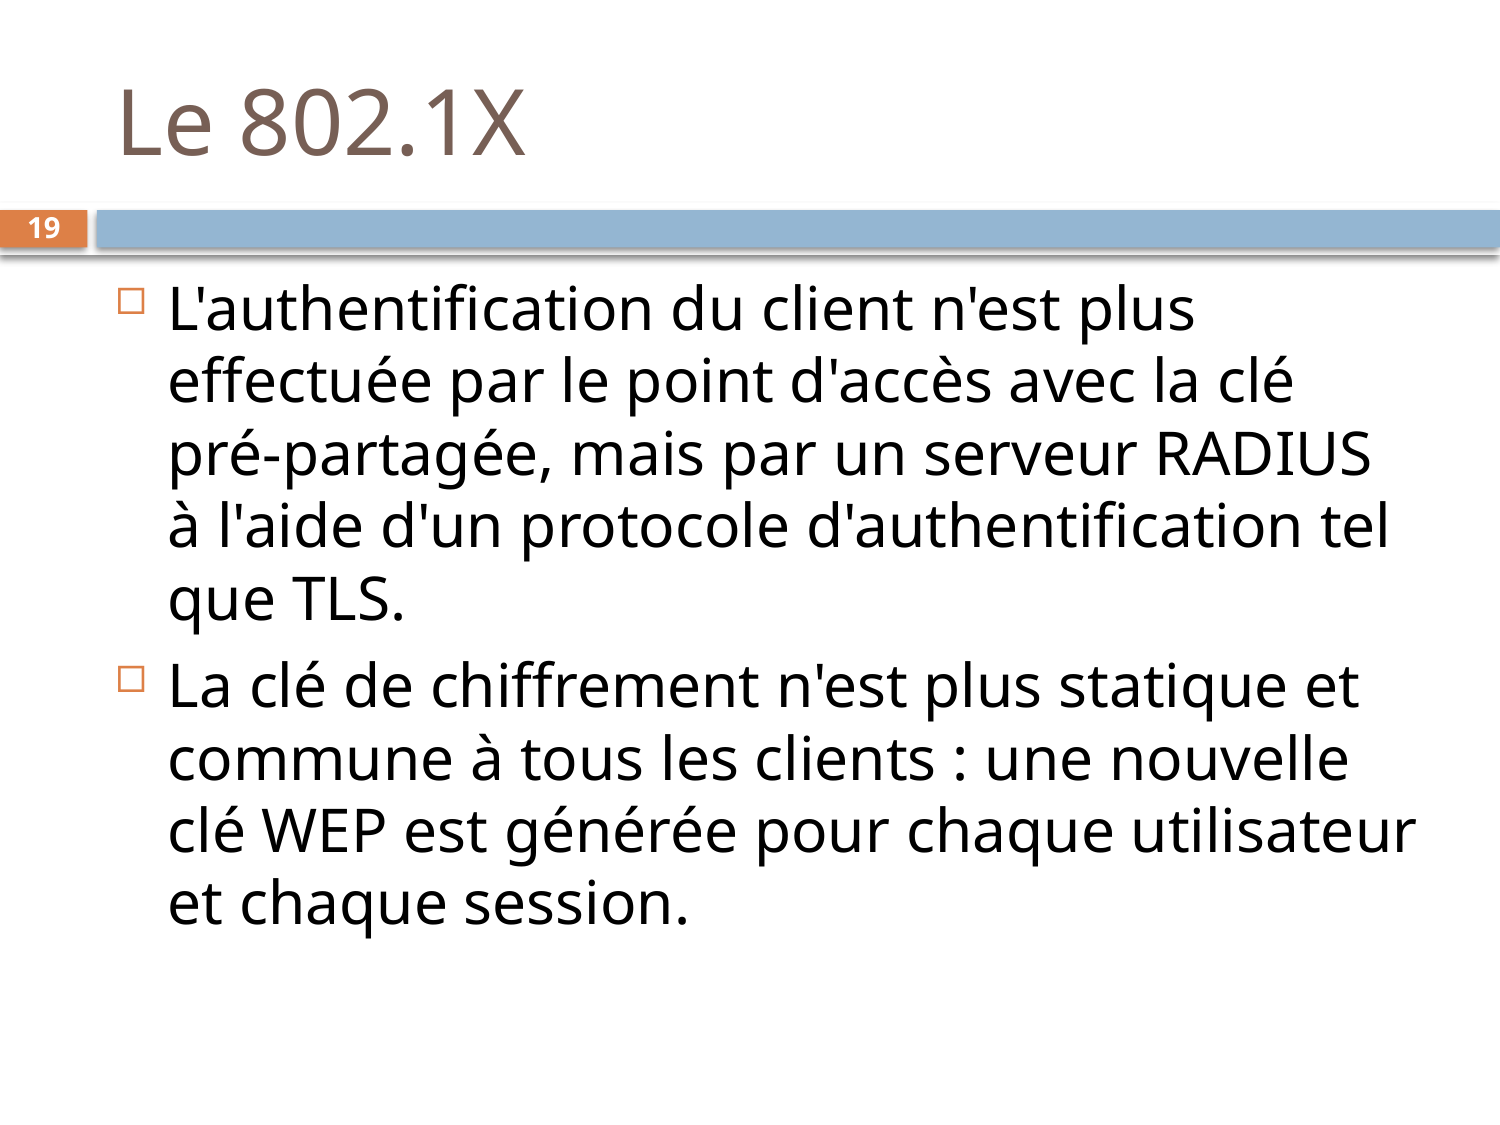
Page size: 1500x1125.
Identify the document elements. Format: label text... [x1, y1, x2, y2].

title Le 802.1X [100, 37, 1438, 200]
slide_number 19 [0, 208, 88, 249]
list L'authentification du client n'est plus effectuée par le point d'accès avec la clé pré-partagée, mais par un serveur RADIUS à l'aide d'un protocole d'authentification tel que TLS. La clé de chiffrement n'est plus statique et commune à tous les clients : une nouvelle clé WEP est générée pour chaque utilisateur et chaque session. [100, 262, 1438, 1000]
